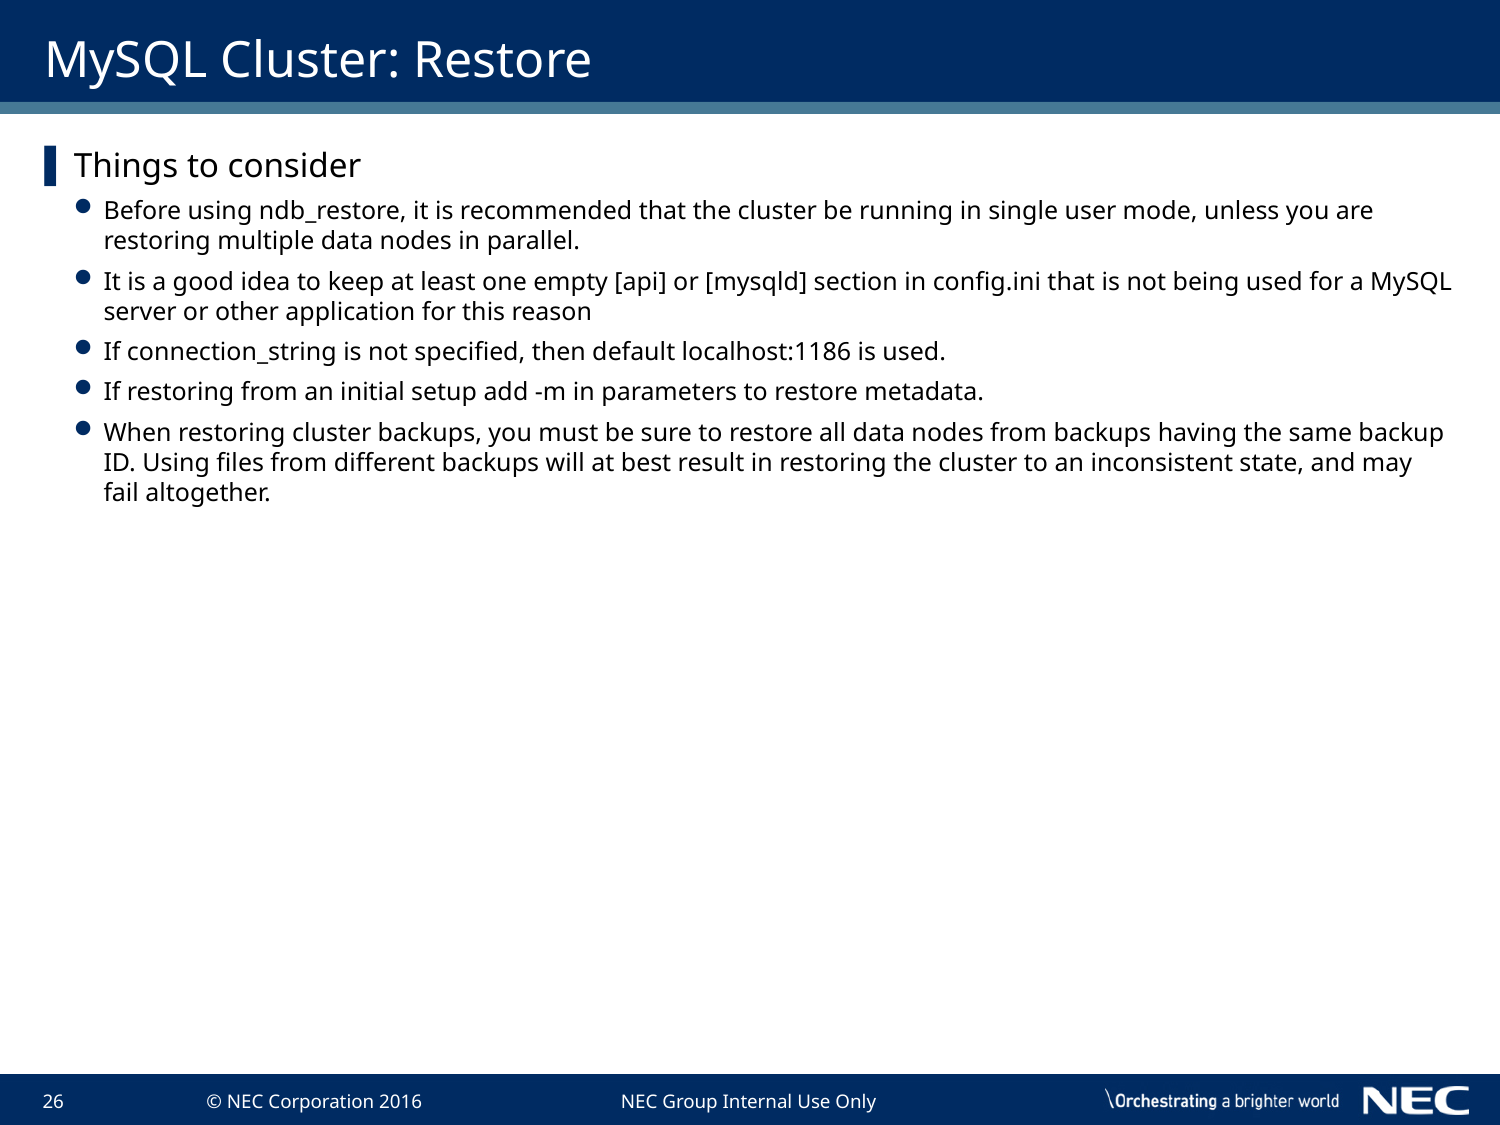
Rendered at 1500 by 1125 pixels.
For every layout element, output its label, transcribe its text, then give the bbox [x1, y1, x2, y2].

picture [0, 1074, 1500, 1125]
title MySQL Cluster: Restore [29, 18, 1471, 96]
list Things to consider Before using ndb_restore, it is recommended that the cluster be running in single user mode, unless you are restoring multiple data nodes in parallel. It is a good idea to keep at least one empty [api] or [mysqld] section in config.ini that is not being used for a MySQL server or other application for this reason If connection_string is not specified, then default localhost:1186 is used. If restoring from an initial setup add -m in parameters to restore metadata. When restoring cluster backups, you must be sure to restore all data nodes from backups having the same backup ID. Using files from different backups will at best result in restoring the cluster to an inconsistent state, and may fail altogether. [29, 137, 1471, 1059]
picture [0, 0, 1500, 114]
